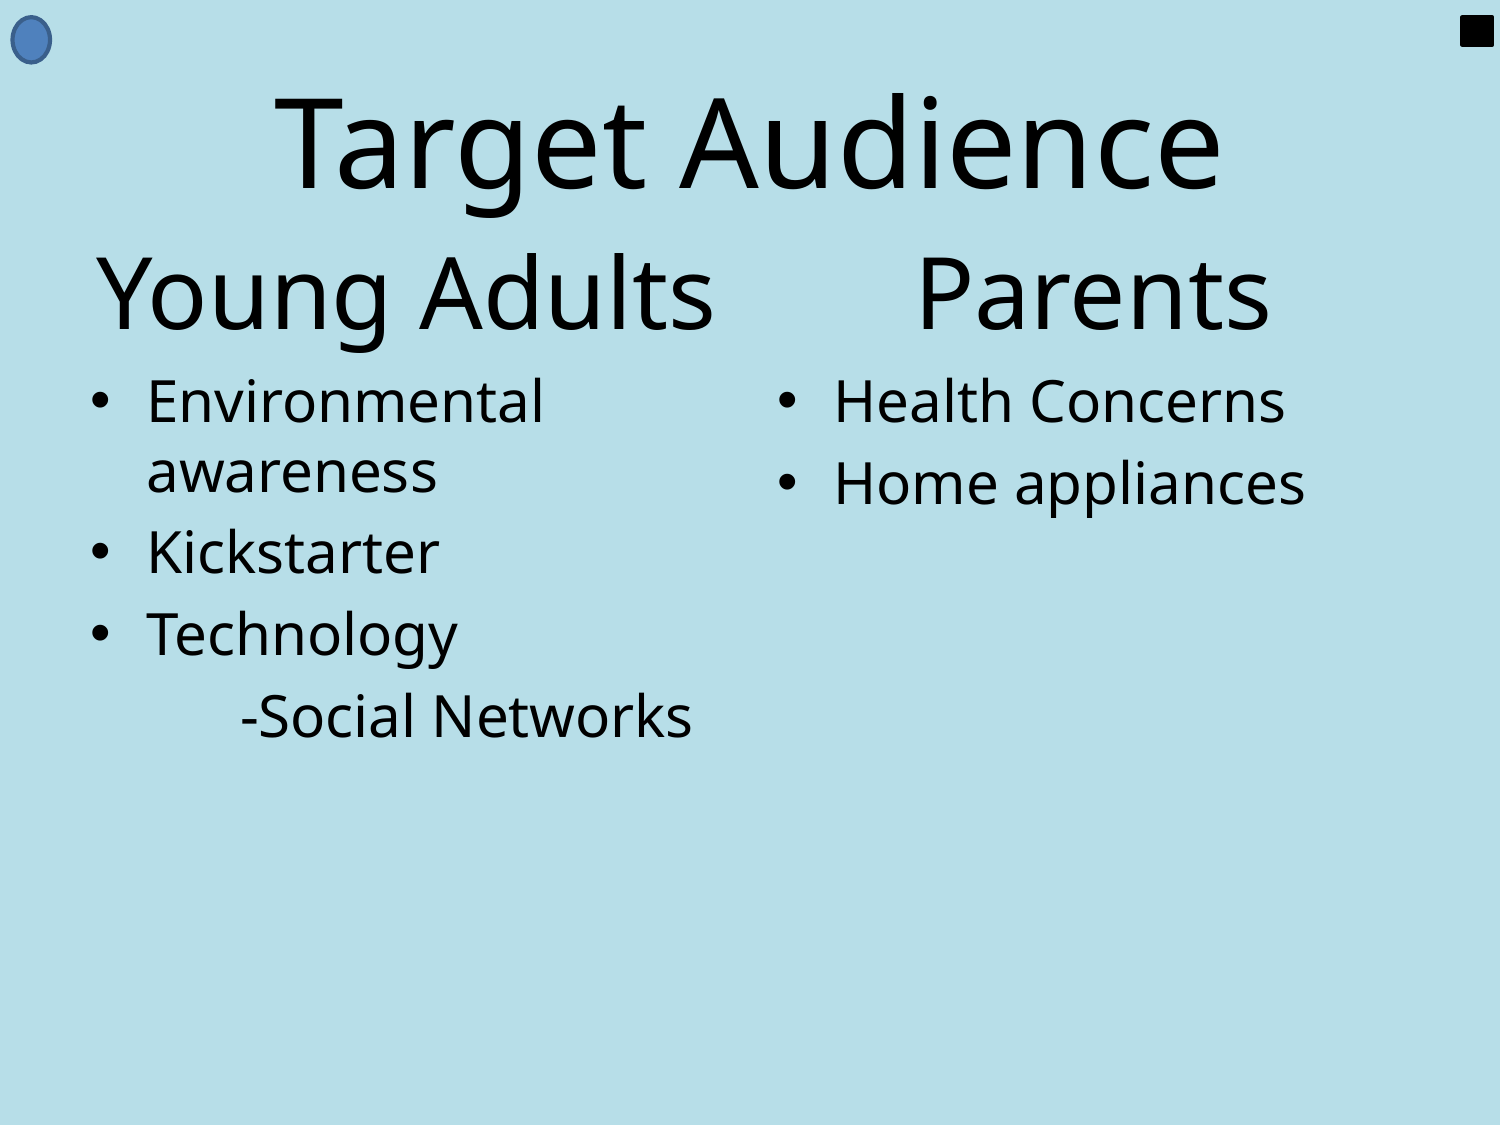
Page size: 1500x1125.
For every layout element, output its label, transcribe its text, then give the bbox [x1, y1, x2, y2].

list Environmental awareness Kickstarter Technology -Social Networks [75, 356, 738, 1005]
list Health Concerns Home appliances [761, 356, 1425, 1005]
list Young Adults [75, 251, 738, 356]
title Target Audience [75, 45, 1425, 233]
text_box [1460, 15, 1494, 47]
text_box [10, 15, 53, 65]
list Parents [761, 251, 1425, 356]
